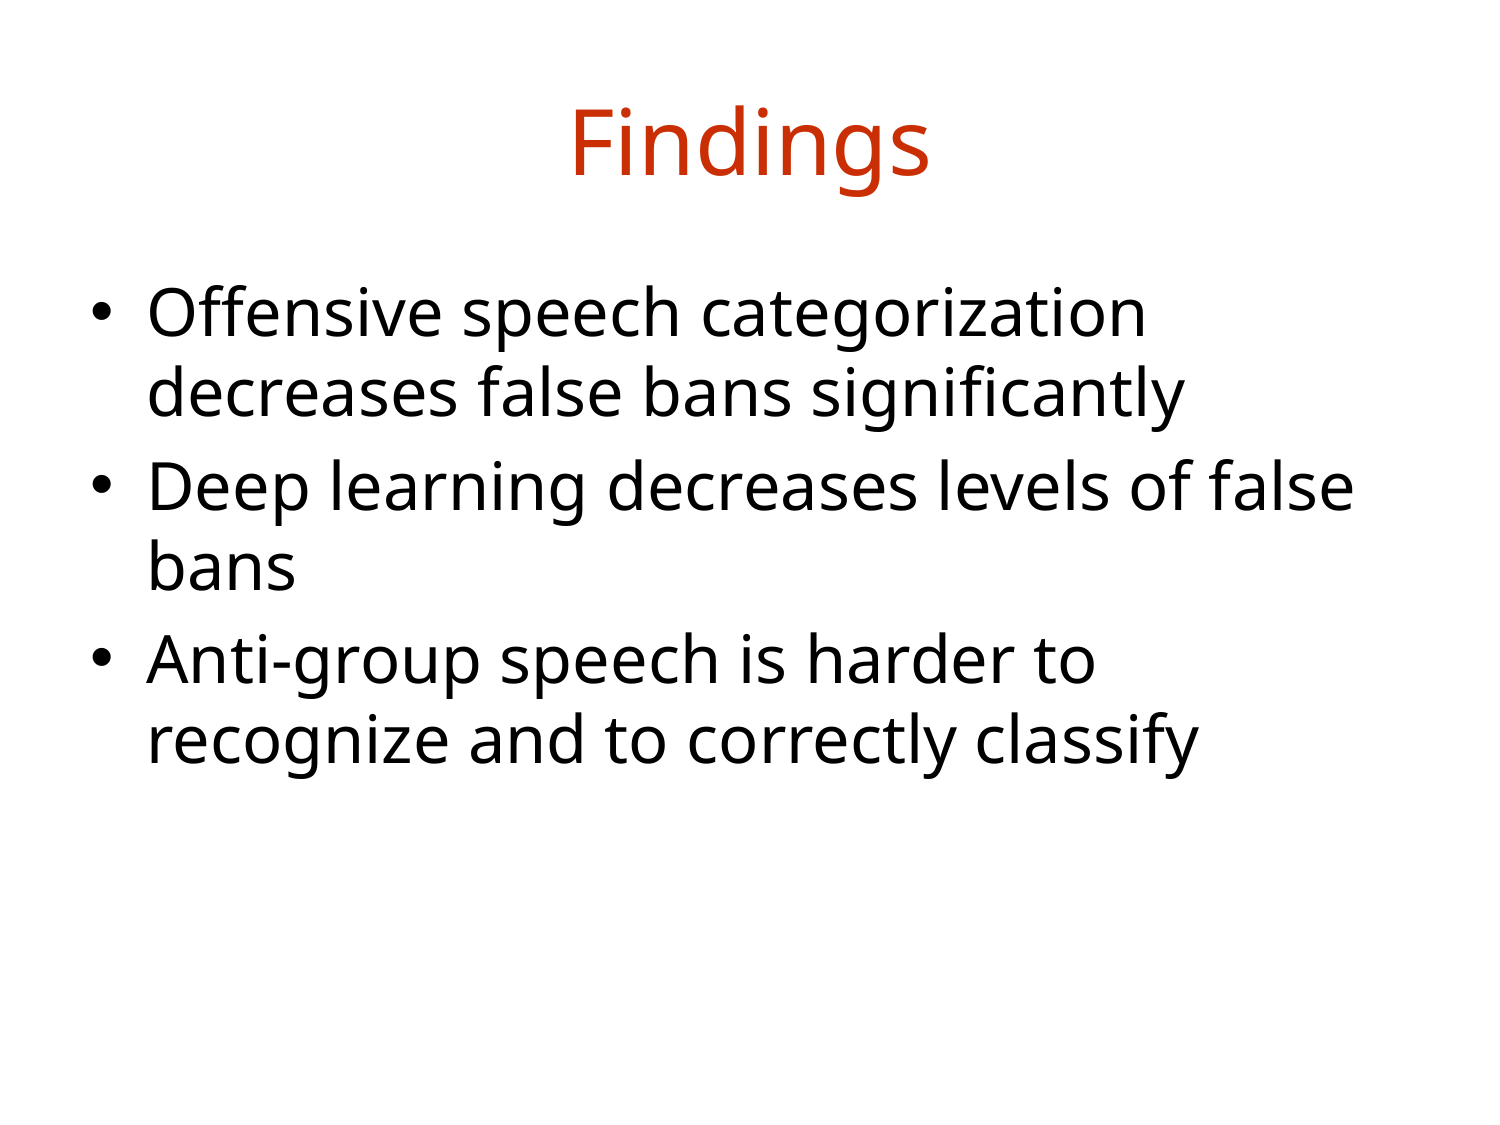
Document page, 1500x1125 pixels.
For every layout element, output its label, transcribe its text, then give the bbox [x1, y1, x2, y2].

title Findings [75, 45, 1425, 233]
list Offensive speech categorization decreases false bans significantly Deep learning decreases levels of false bans Anti-group speech is harder to recognize and to correctly classify [75, 262, 1425, 1005]
